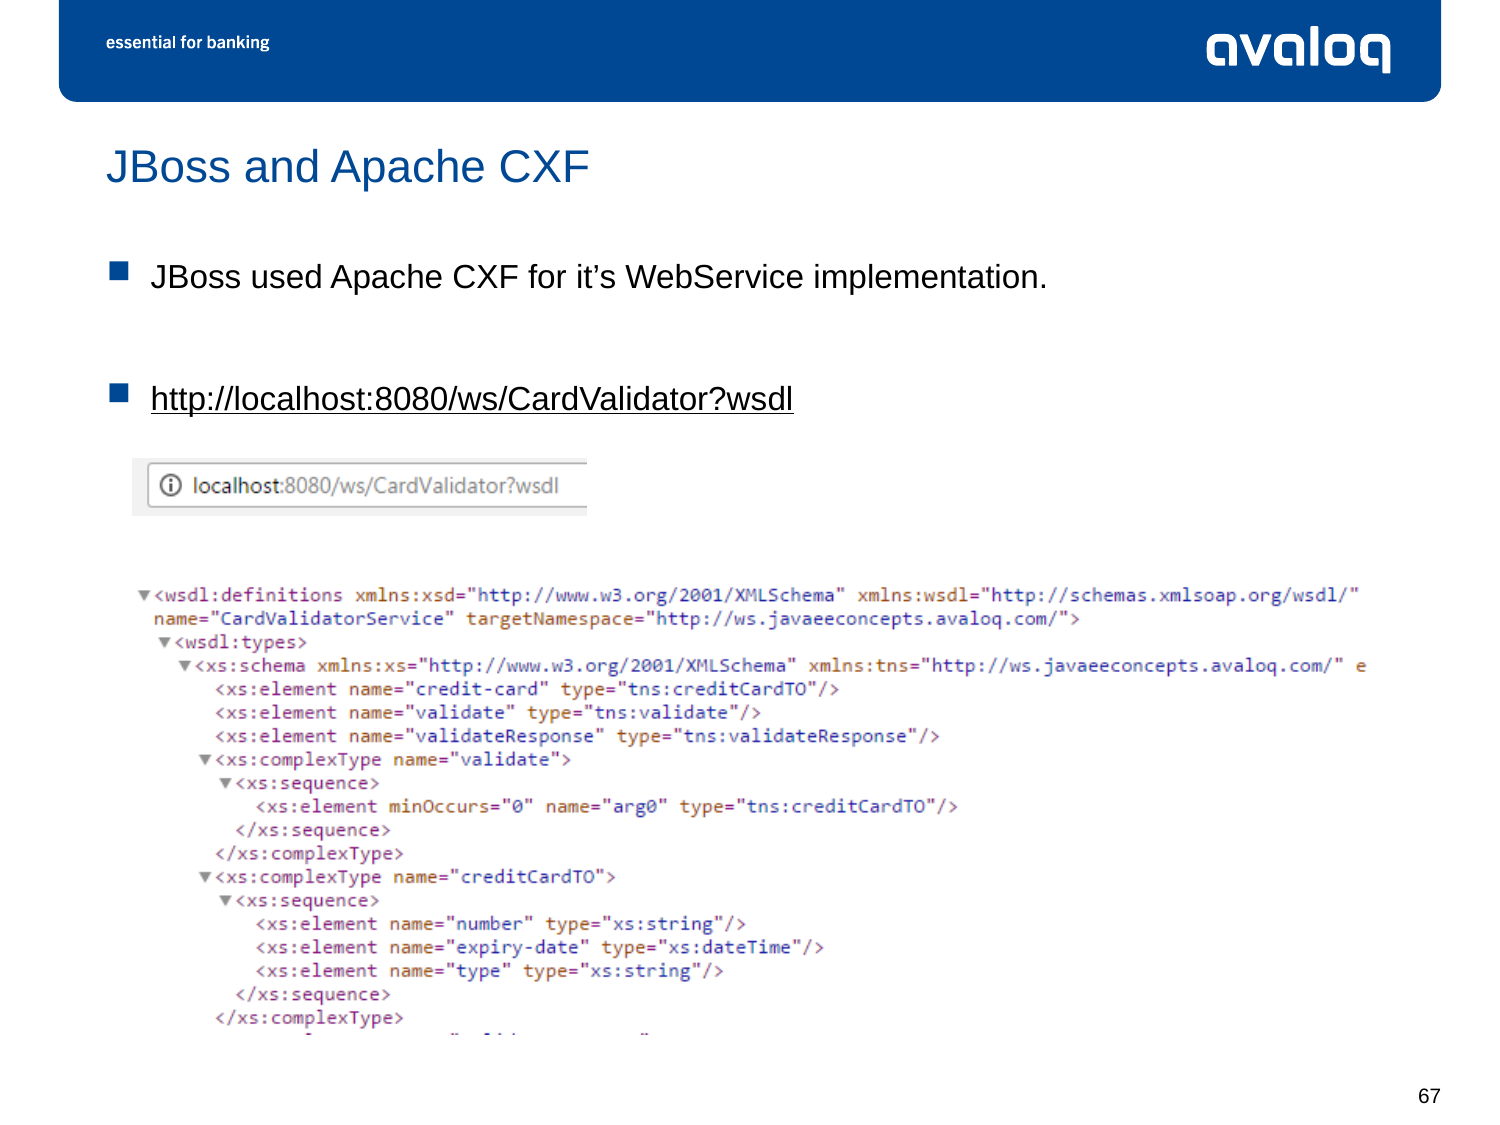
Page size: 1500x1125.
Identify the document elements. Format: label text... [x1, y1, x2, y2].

picture [131, 458, 587, 516]
title JBoss and Apache CXF [105, 142, 1394, 215]
picture [131, 575, 1369, 1036]
slide_number 67 [1200, 1082, 1442, 1112]
list JBoss used Apache CXF for it’s WebService implementation. http://localhost:8080/ws/CardValidator?wsdl [105, 255, 1394, 1042]
